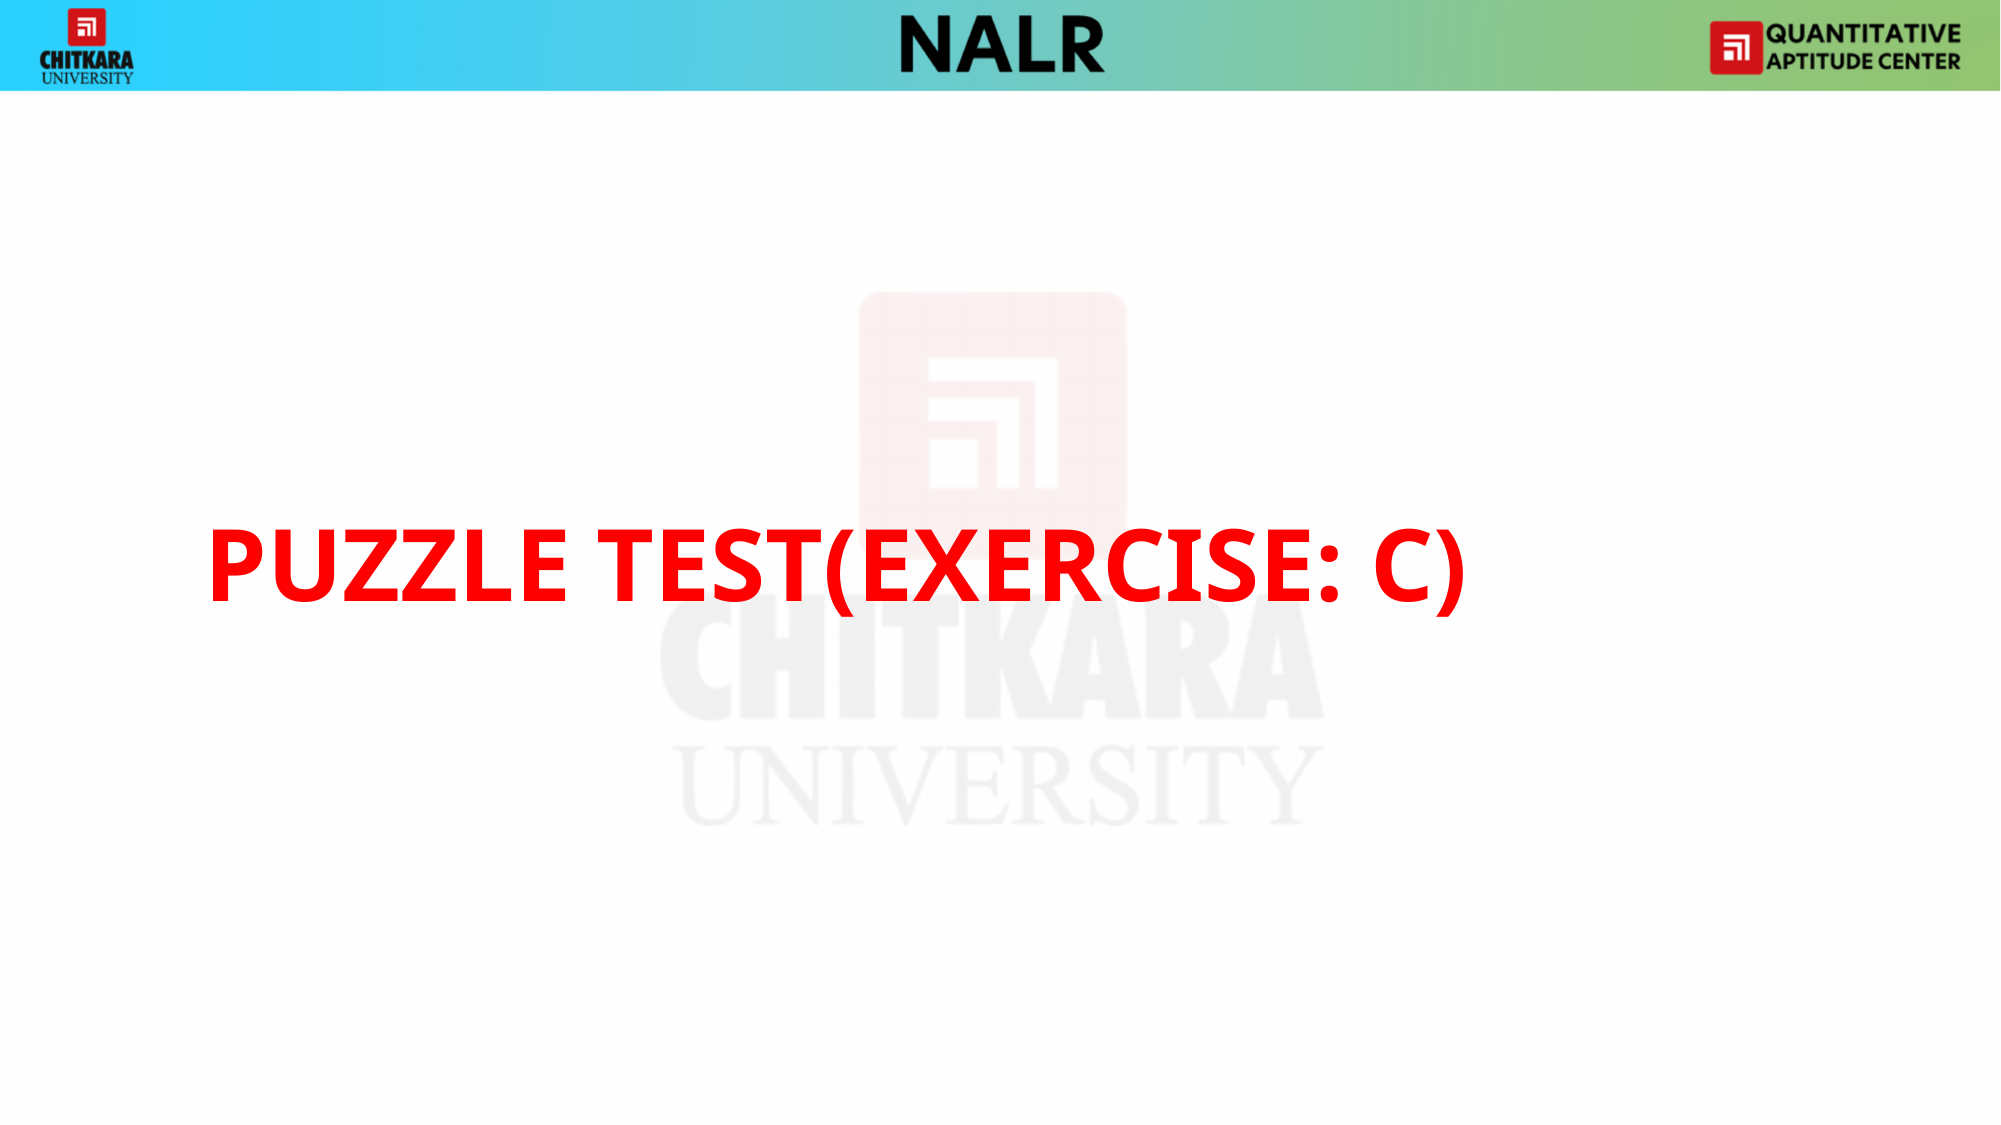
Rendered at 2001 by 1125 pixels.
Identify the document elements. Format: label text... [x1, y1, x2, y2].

list PUZZLE TEST(EXERCISE: C) [33, 175, 1959, 1053]
picture [0, 0, 2001, 1125]
